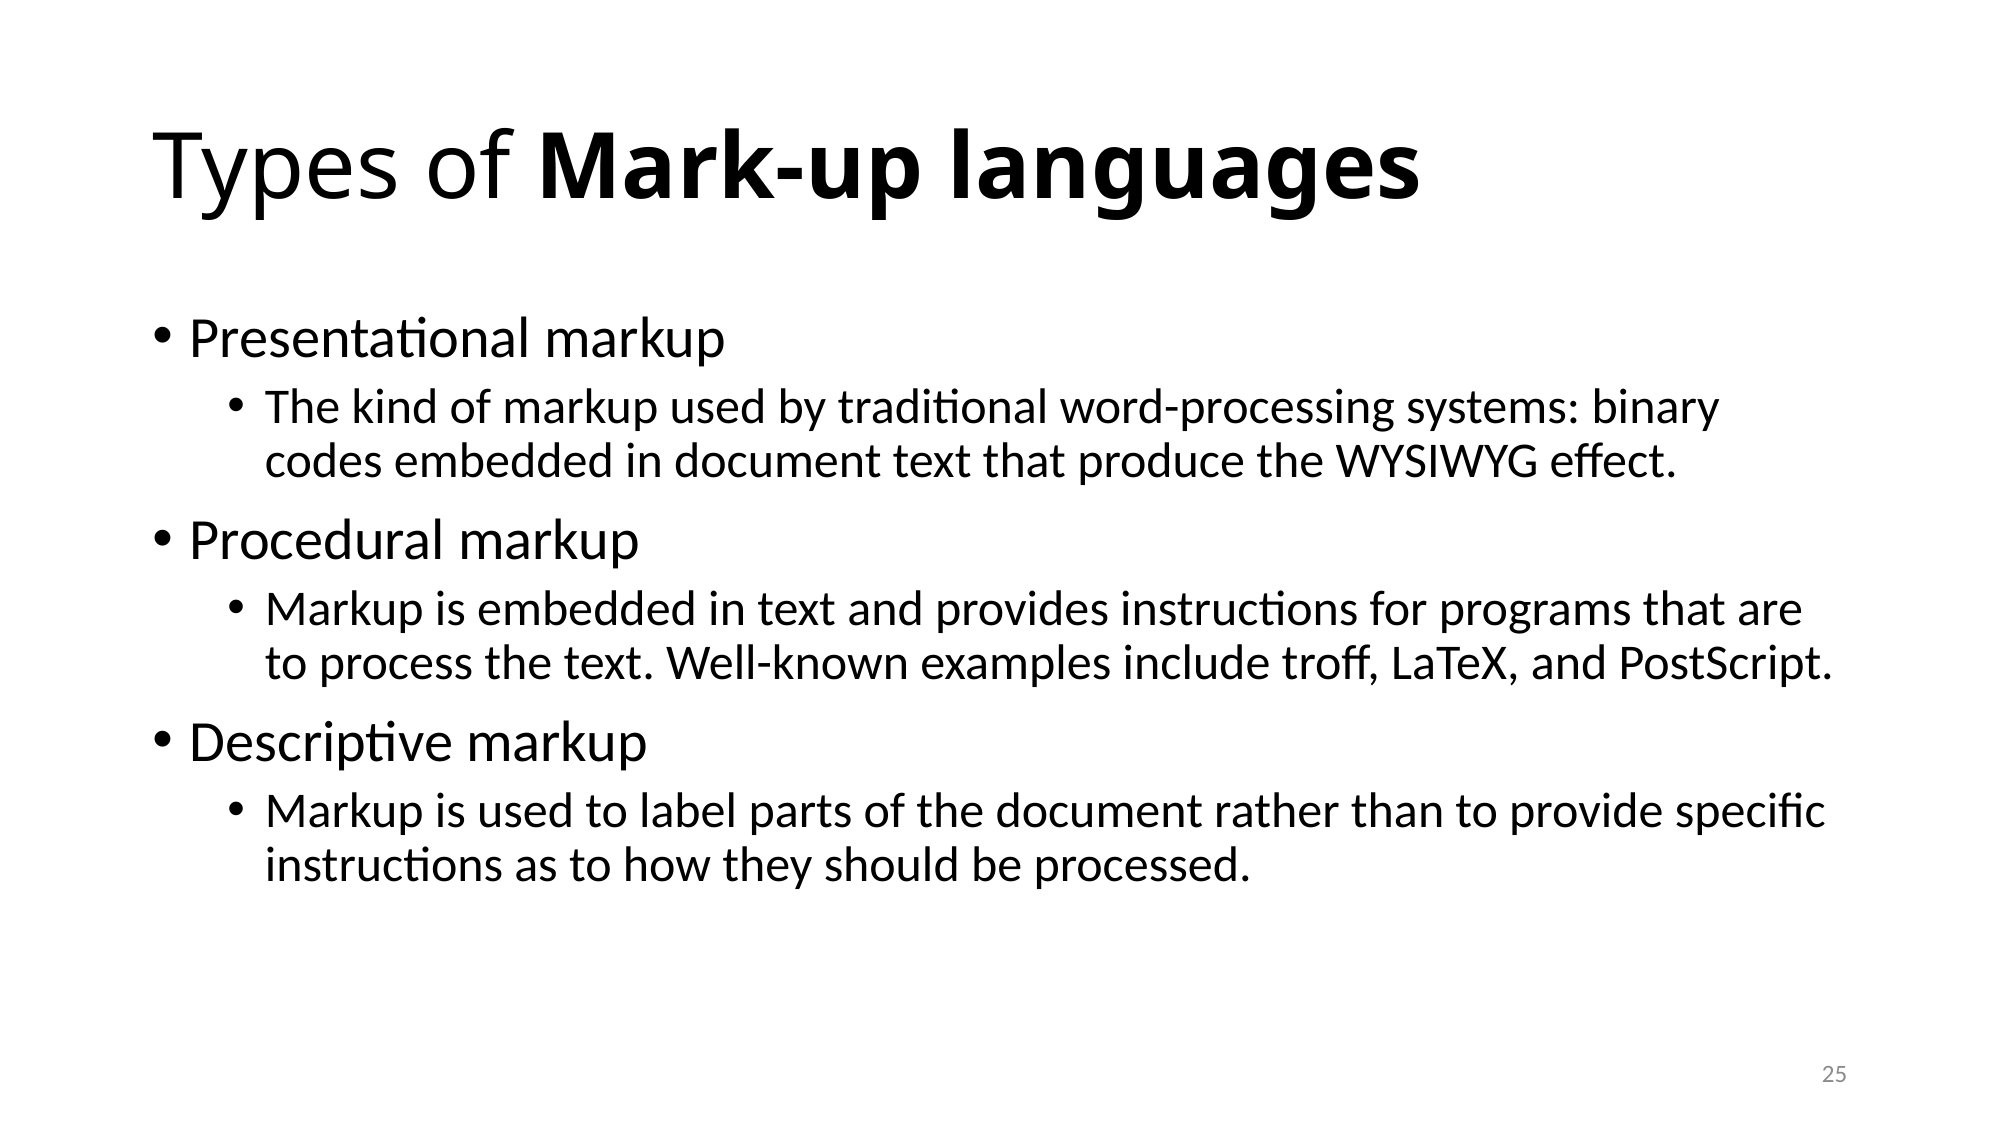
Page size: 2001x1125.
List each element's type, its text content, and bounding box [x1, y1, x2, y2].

slide_number 25 [1412, 1042, 1863, 1103]
list Presentational markup The kind of markup used by traditional word-processing systems: binary codes embedded in document text that produce the WYSIWYG effect. Procedural markup Markup is embedded in text and provides instructions for programs that are to process the text. Well-known examples include troff, LaTeX, and PostScript. Descriptive markup Markup is used to label parts of the document rather than to provide specific instructions as to how they should be processed. [137, 299, 1863, 1014]
title Types of Mark-up languages [137, 59, 1863, 278]
